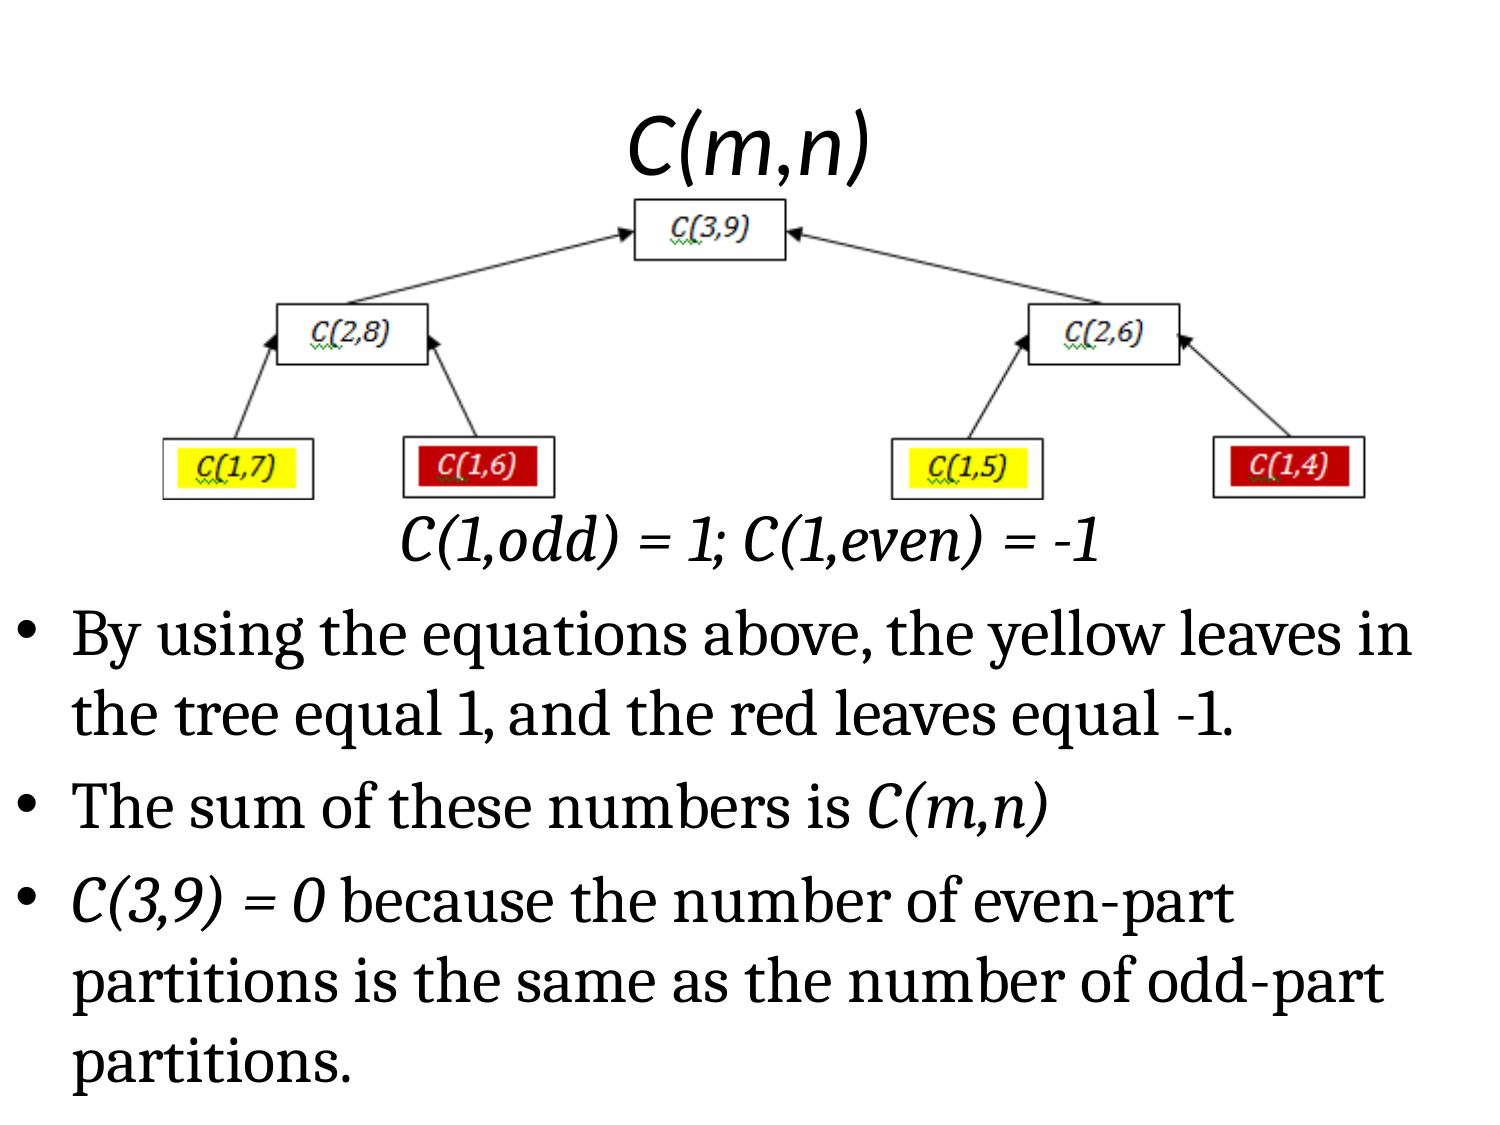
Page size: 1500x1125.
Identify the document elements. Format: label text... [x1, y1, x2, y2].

list C(1,odd) = 1; C(1,even) = -1 By using the equations above, the yellow leaves in the tree equal 1, and the red leaves equal -1. The sum of these numbers is C(m,n) C(3,9) = 0 because the number of even-part partitions is the same as the number of odd-part partitions. [0, 487, 1500, 1125]
picture [162, 187, 1388, 501]
title C(m,n) [75, 45, 1425, 233]
